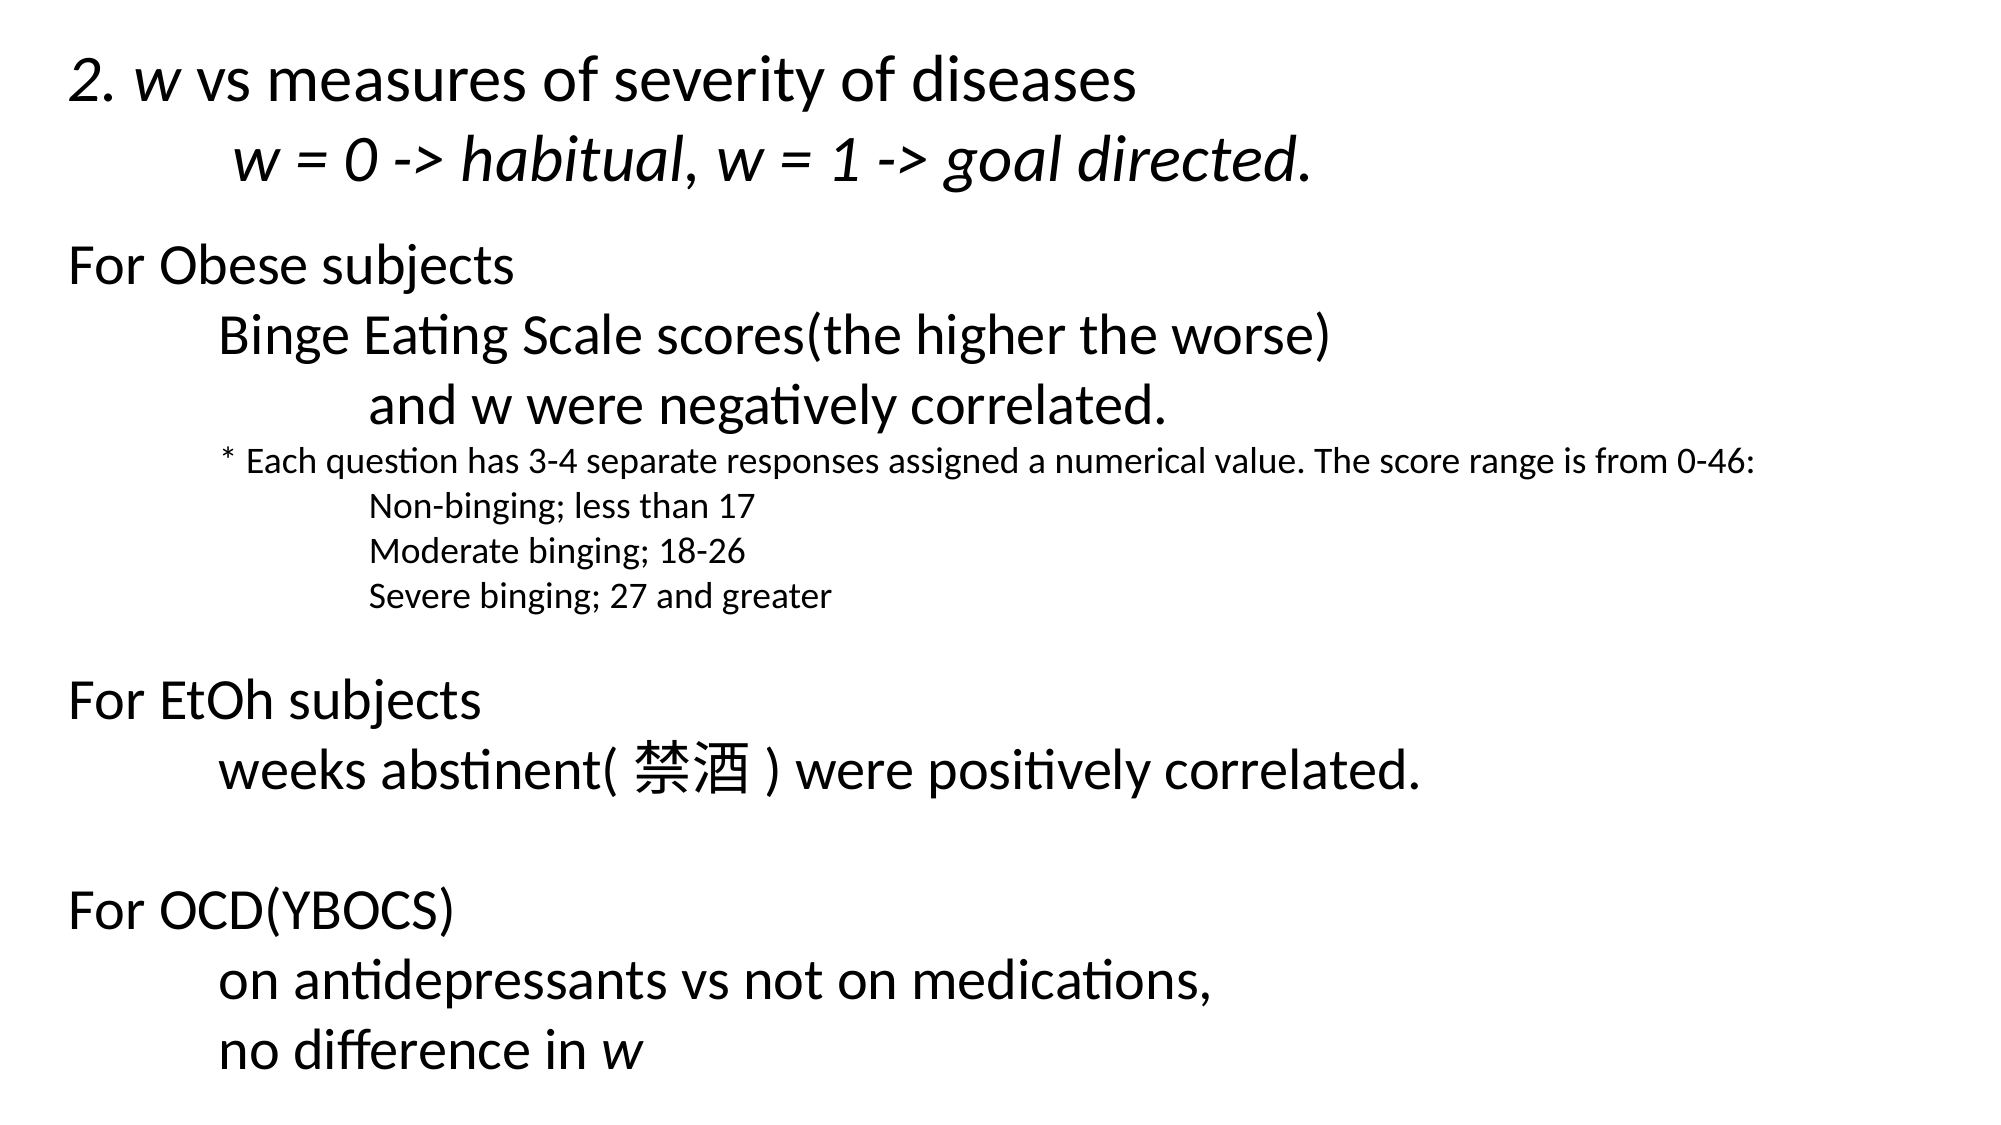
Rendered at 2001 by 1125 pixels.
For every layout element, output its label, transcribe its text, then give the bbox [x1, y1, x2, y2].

text_box For Obese subjects Binge Eating Scale scores(the higher the worse) and w were negatively correlated. * Each question has 3-4 separate responses assigned a numerical value. The score range is from 0-46: Non-binging; less than 17 Moderate binging; 18-26 Severe binging; 27 and greater For EtOh subjects weeks abstinent(禁酒) were positively correlated. For OCD(YBOCS) on antidepressants vs not on medications, no difference in w [54, 148, 1782, 1089]
text_box 2. w vs measures of severity of diseases w = 0 -> habitual, w = 1 -> goal directed. [52, 27, 1346, 202]
